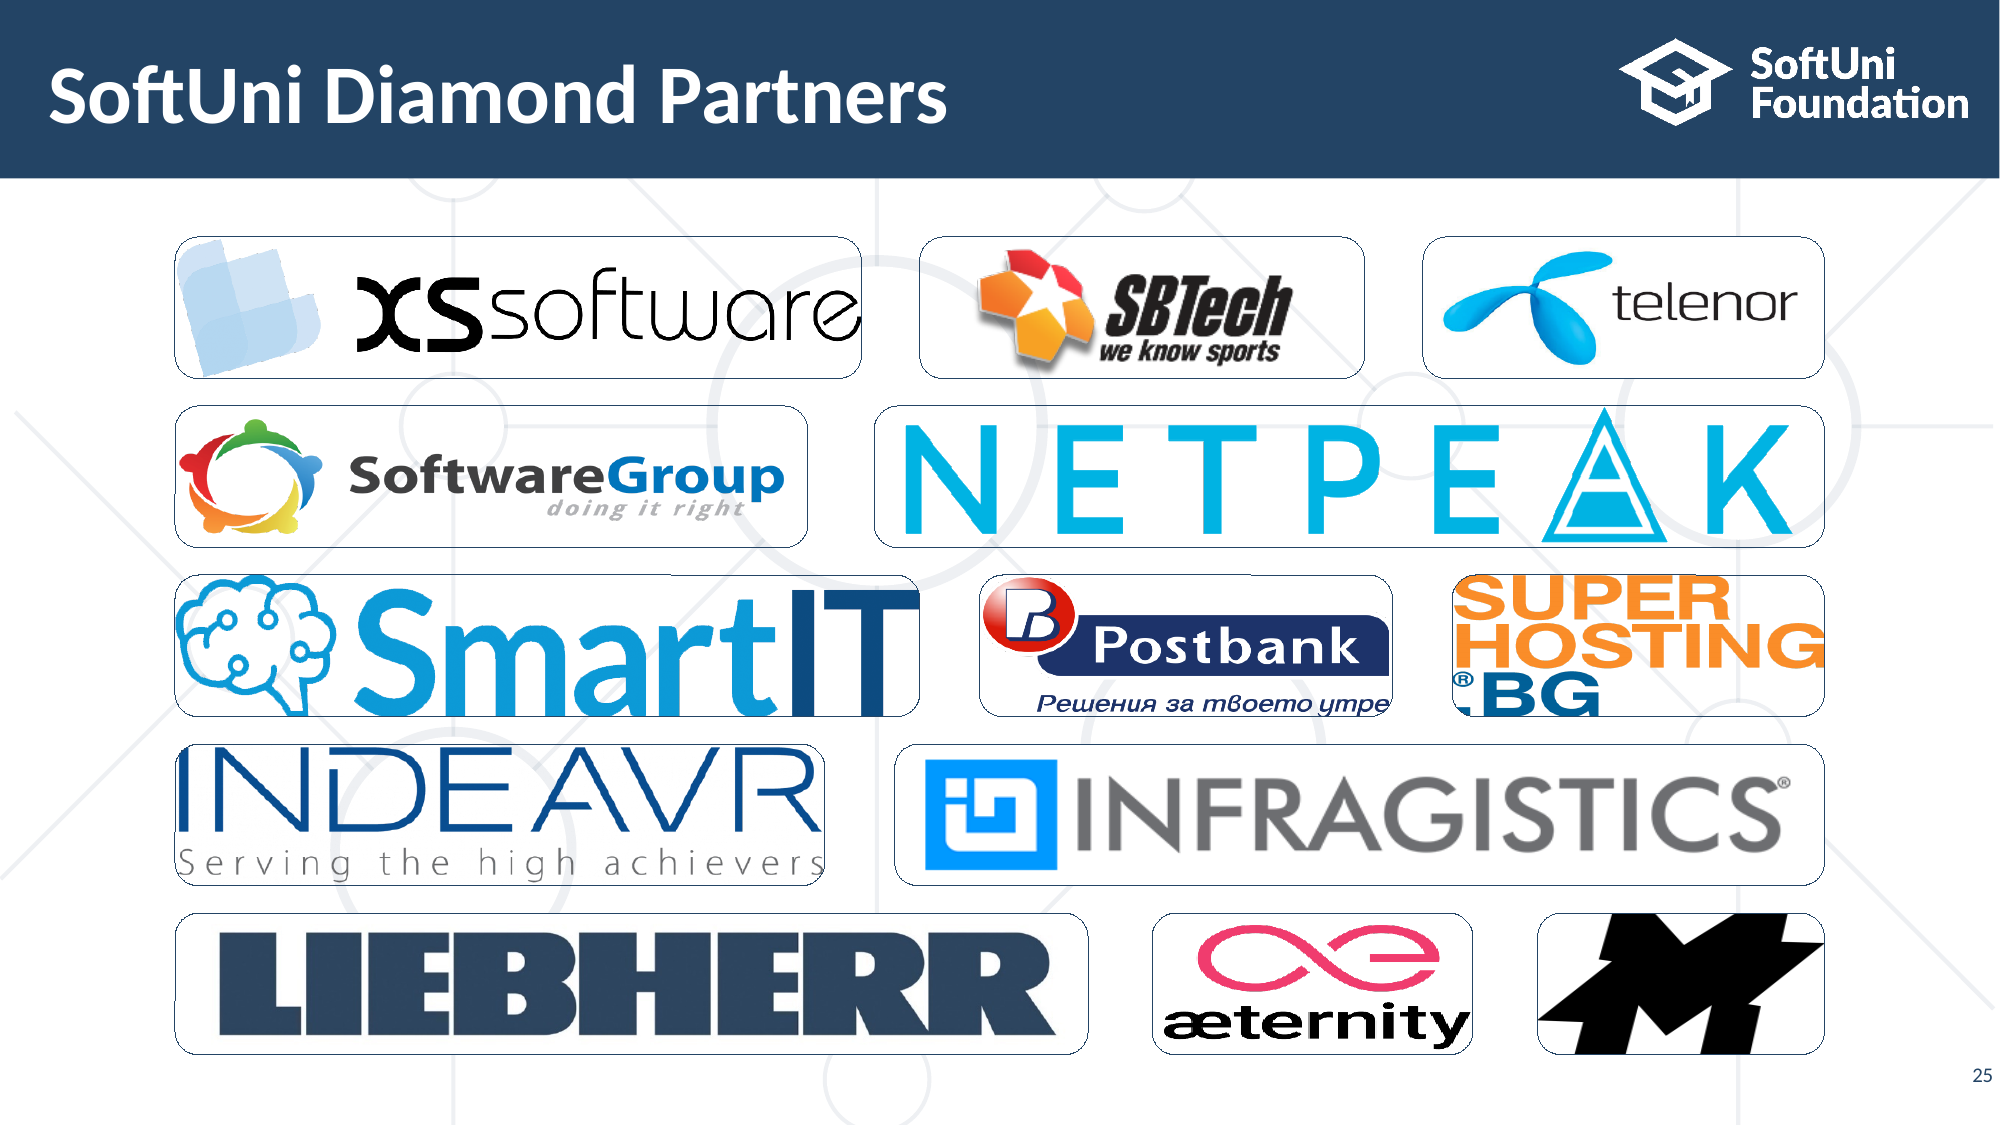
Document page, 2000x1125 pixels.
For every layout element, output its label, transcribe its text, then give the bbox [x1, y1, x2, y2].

picture [875, 405, 1825, 547]
picture [614, 706, 631, 716]
picture [175, 745, 824, 885]
picture [595, 678, 625, 702]
picture [264, 614, 273, 625]
picture [1153, 914, 1472, 1054]
picture [223, 615, 232, 625]
picture [175, 914, 1089, 1054]
picture [919, 236, 1365, 378]
picture [175, 631, 286, 716]
picture [979, 575, 1393, 716]
picture [466, 642, 495, 716]
title SoftUni Diamond Partners [30, 18, 1590, 163]
picture [1537, 913, 1825, 1054]
picture [295, 647, 305, 656]
picture [184, 585, 329, 710]
picture [895, 744, 1825, 885]
picture [233, 661, 243, 670]
picture [175, 405, 808, 547]
picture [516, 642, 545, 716]
picture [175, 236, 862, 378]
picture [1422, 236, 1825, 378]
picture [1453, 575, 1825, 716]
picture [1618, 38, 1968, 126]
picture [175, 575, 247, 616]
slide_number 25 [1928, 1049, 2000, 1100]
picture [266, 575, 920, 716]
